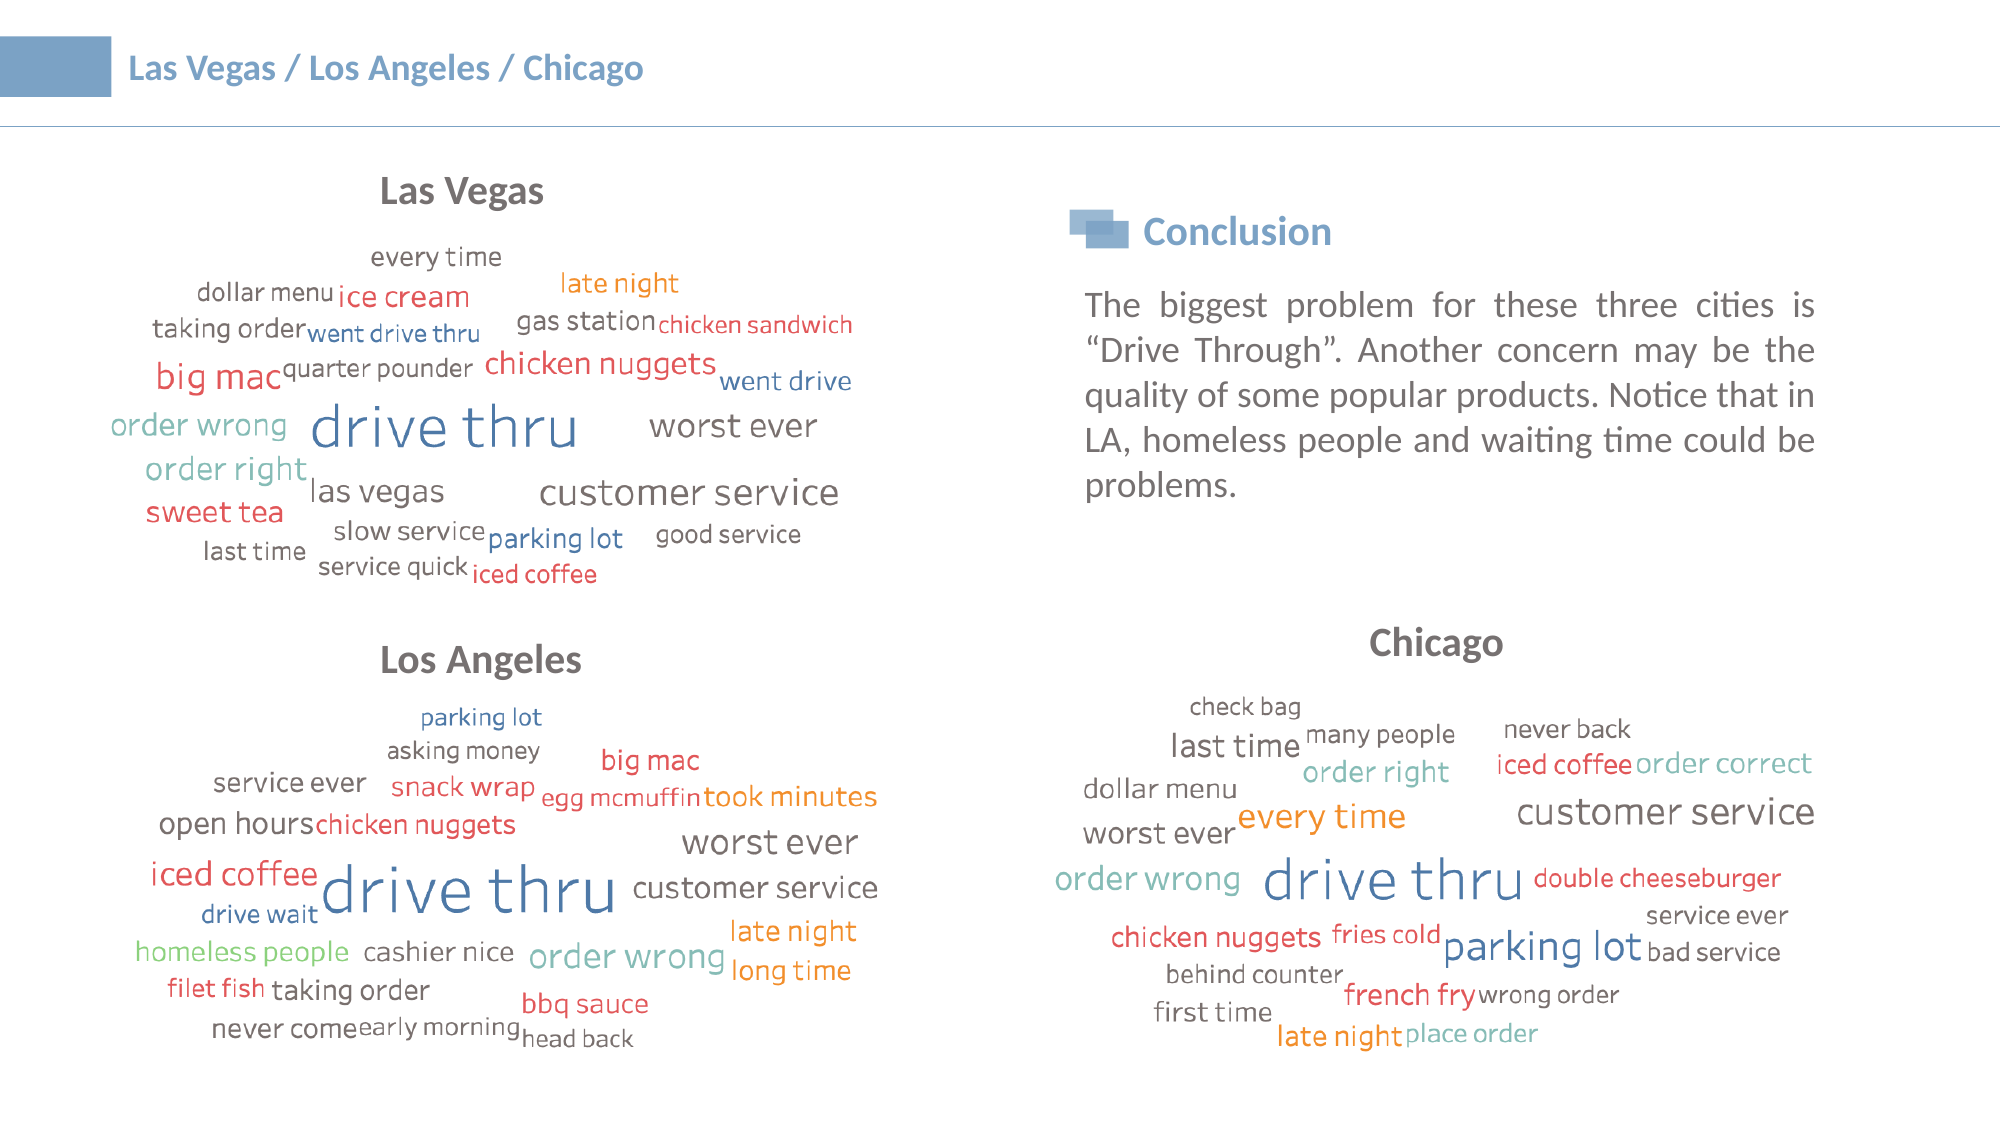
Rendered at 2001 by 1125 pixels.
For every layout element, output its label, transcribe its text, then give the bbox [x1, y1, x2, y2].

text_box Conclusion [1128, 196, 1365, 262]
text_box Las Vegas [365, 155, 560, 221]
text_box [0, 35, 112, 98]
picture [107, 224, 860, 607]
text_box The biggest problem for these three cities is “Drive Through”. Another concern may be the quality of some popular products. Notice that in LA, homeless people and waiting time could be problems. [1069, 272, 1832, 513]
text_box Los Angeles [365, 624, 602, 657]
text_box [1053, 606, 1821, 1094]
text_box Las Vegas / Los Angeles / Chicago [113, 35, 669, 96]
picture [125, 657, 883, 1086]
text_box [1069, 209, 1129, 249]
